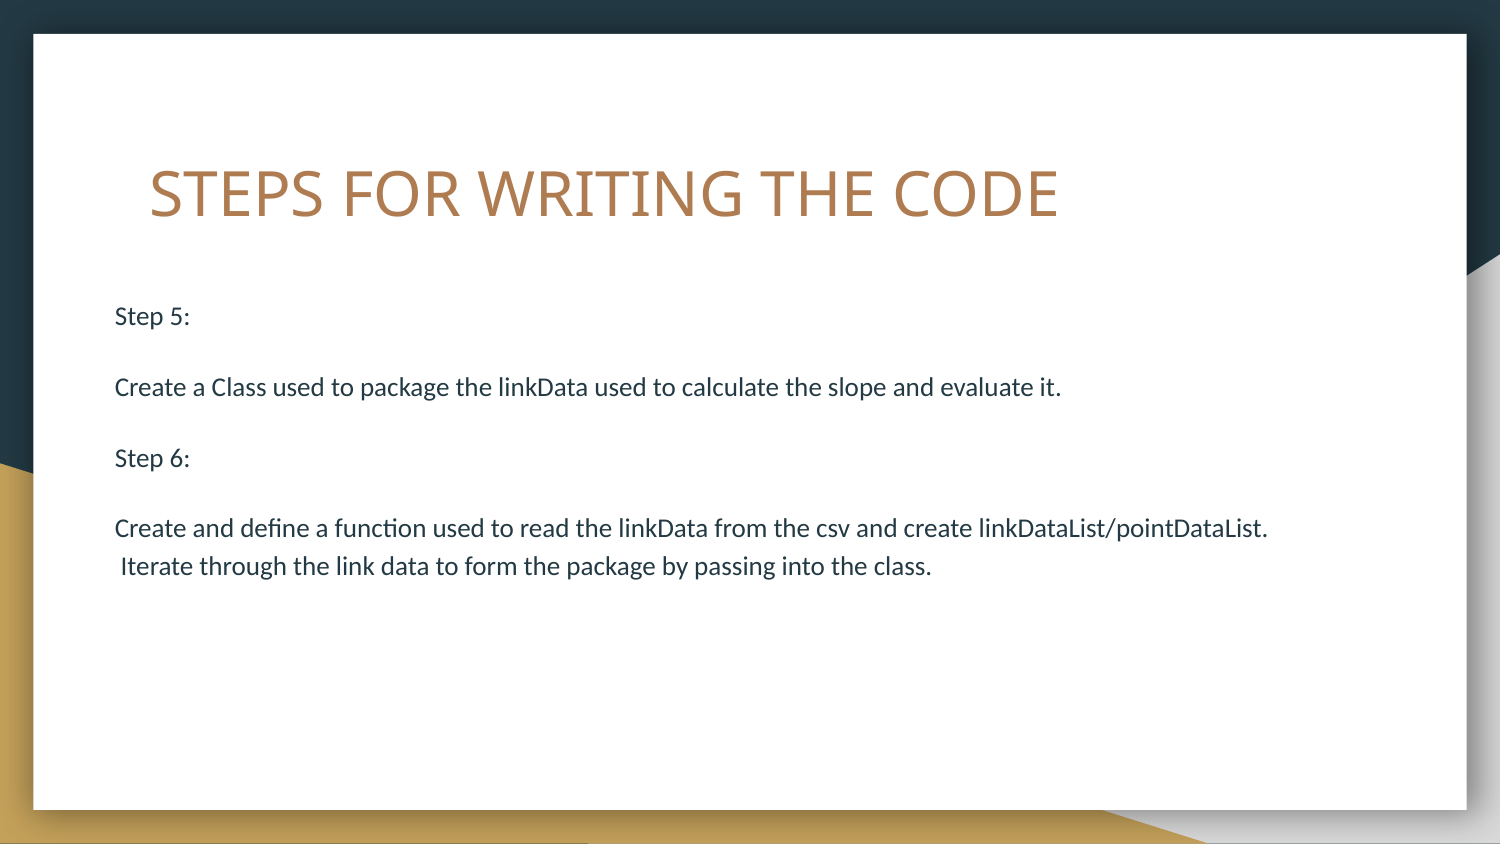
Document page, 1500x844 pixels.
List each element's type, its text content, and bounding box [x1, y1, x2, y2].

title STEPS FOR WRITING THE CODE [134, 138, 1366, 296]
list Step 5: Create a Class used to package the linkData used to calculate the slope and evaluate it. Step 6: Create and define a function used to read the linkData from the csv and create linkDataList/pointDataList. Iterate through the link data to form the package by passing into the class. [99, 278, 1331, 681]
